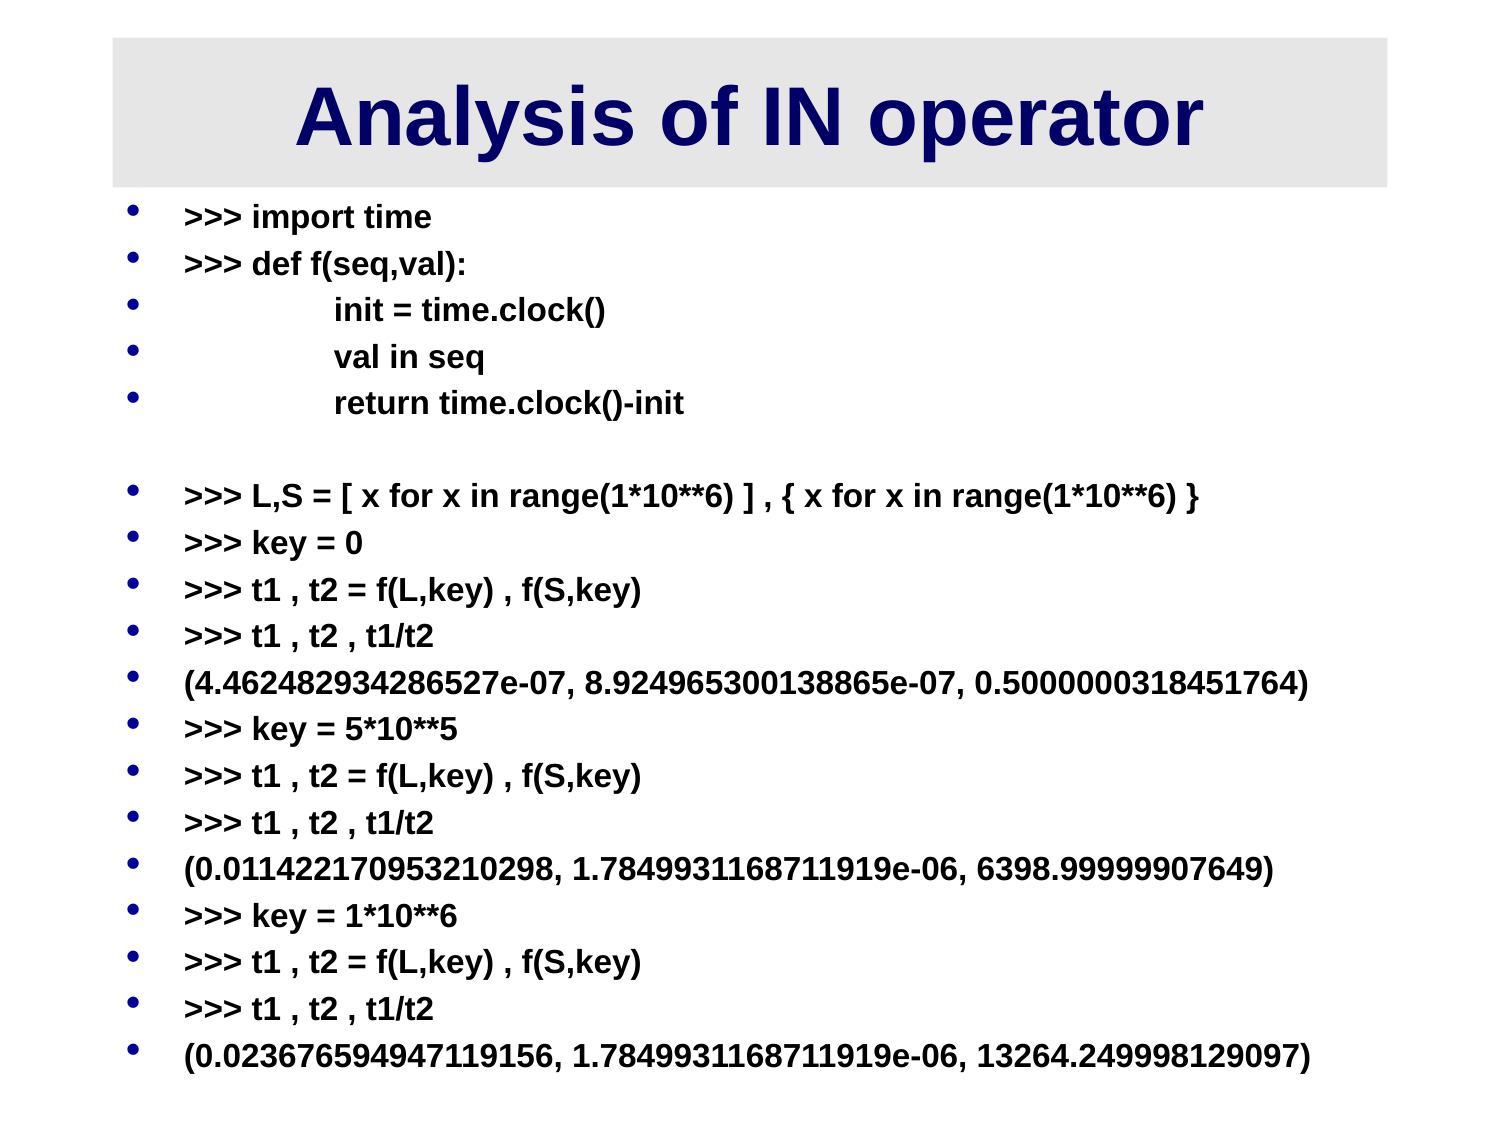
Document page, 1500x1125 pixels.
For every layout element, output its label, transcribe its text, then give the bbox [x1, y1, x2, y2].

title Analysis of IN operator [112, 37, 1388, 187]
list >>> import time >>> def f(seq,val): init = time.clock() val in seq return time.clock()-init >>> L,S = [ x for x in range(1*10**6) ] , { x for x in range(1*10**6) } >>> key = 0 >>> t1 , t2 = f(L,key) , f(S,key) >>> t1 , t2 , t1/t2 (4.462482934286527e-07, 8.924965300138865e-07, 0.5000000318451764) >>> key = 5*10**5 >>> t1 , t2 = f(L,key) , f(S,key) >>> t1 , t2 , t1/t2 (0.011422170953210298, 1.7849931168711919e-06, 6398.99999907649) >>> key = 1*10**6 >>> t1 , t2 = f(L,key) , f(S,key) >>> t1 , t2 , t1/t2 (0.023676594947119156, 1.7849931168711919e-06, 13264.249998129097) [112, 187, 1388, 925]
